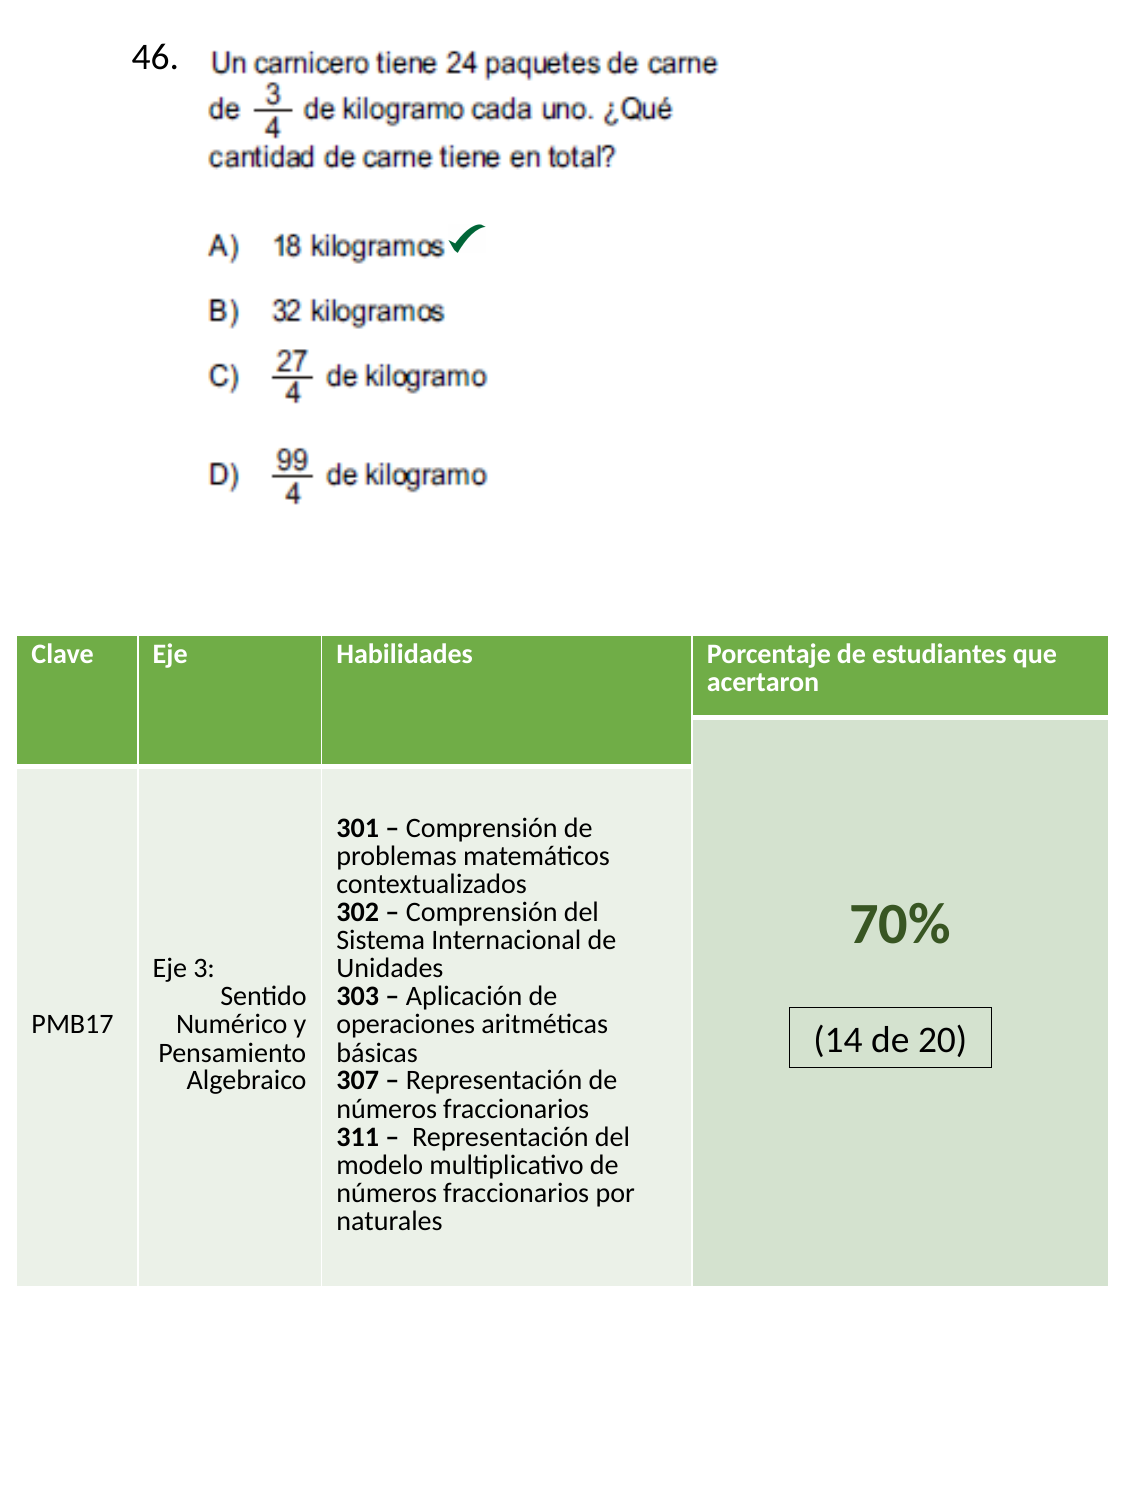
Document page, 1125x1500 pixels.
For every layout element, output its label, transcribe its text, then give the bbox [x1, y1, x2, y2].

table_cell 70% [693, 720, 1108, 1286]
table_cell 301 – Comprensión de problemas matemáticos contextualizados 302 – Comprensión del Sistema Internacional de Unidades 303 – Aplicación de operaciones aritméticas básicas 307 – Representación de números fraccionarios 311 – Representación del modelo multiplicativo de números fraccionarios por naturales [322, 769, 691, 1286]
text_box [112, 24, 739, 519]
picture [448, 224, 485, 253]
text_box (14 de 20) [789, 1007, 992, 1068]
table_cell Eje 3: Sentido Numérico y Pensamiento Algebraico [139, 769, 321, 1286]
table_header Habilidades [322, 636, 691, 764]
table_header Porcentaje de estudiantes que acertaron [693, 636, 1108, 715]
table_cell PMB17 [17, 769, 137, 1286]
table_header Eje [139, 636, 321, 764]
table_header Clave [17, 636, 137, 764]
